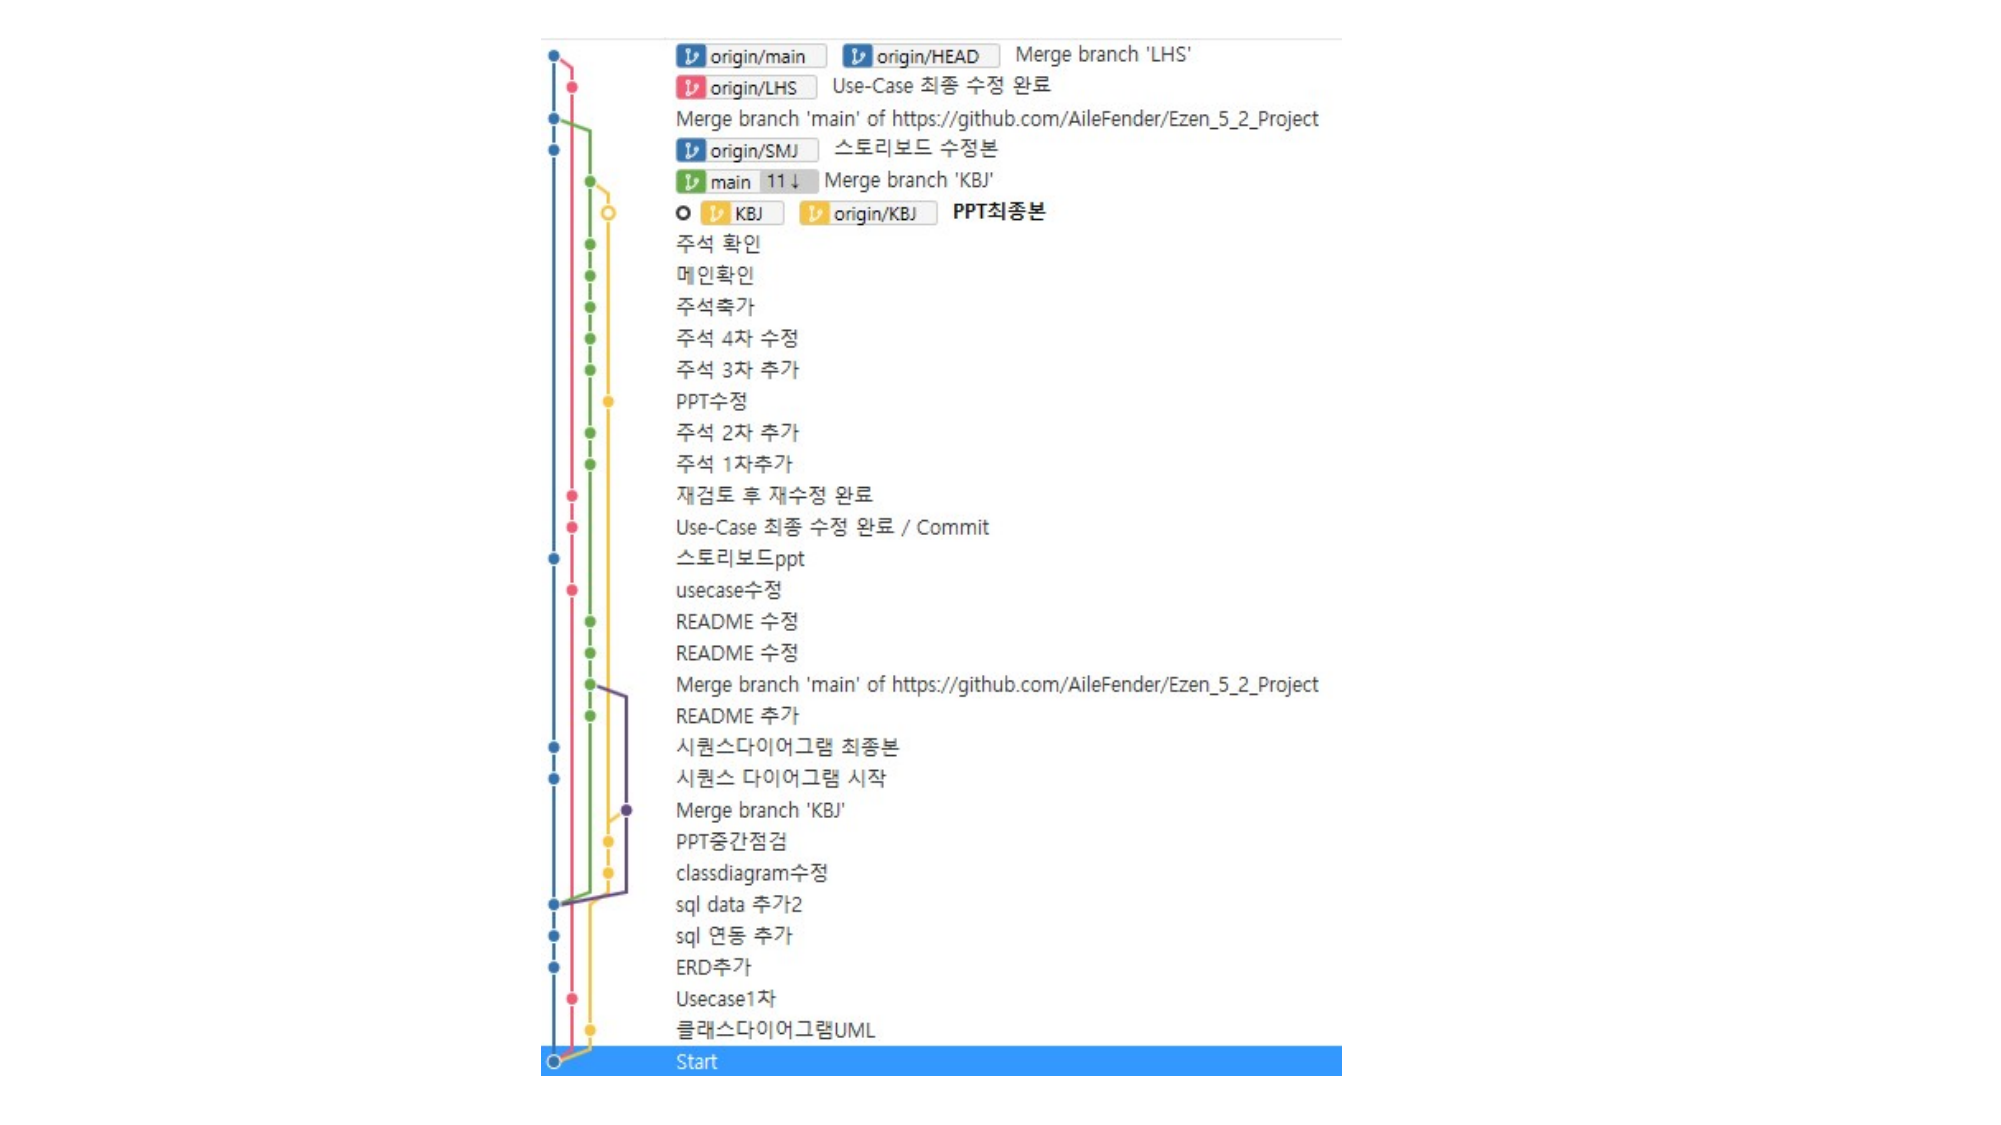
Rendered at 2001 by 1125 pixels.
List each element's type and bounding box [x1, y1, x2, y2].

list [541, 37, 1342, 1076]
